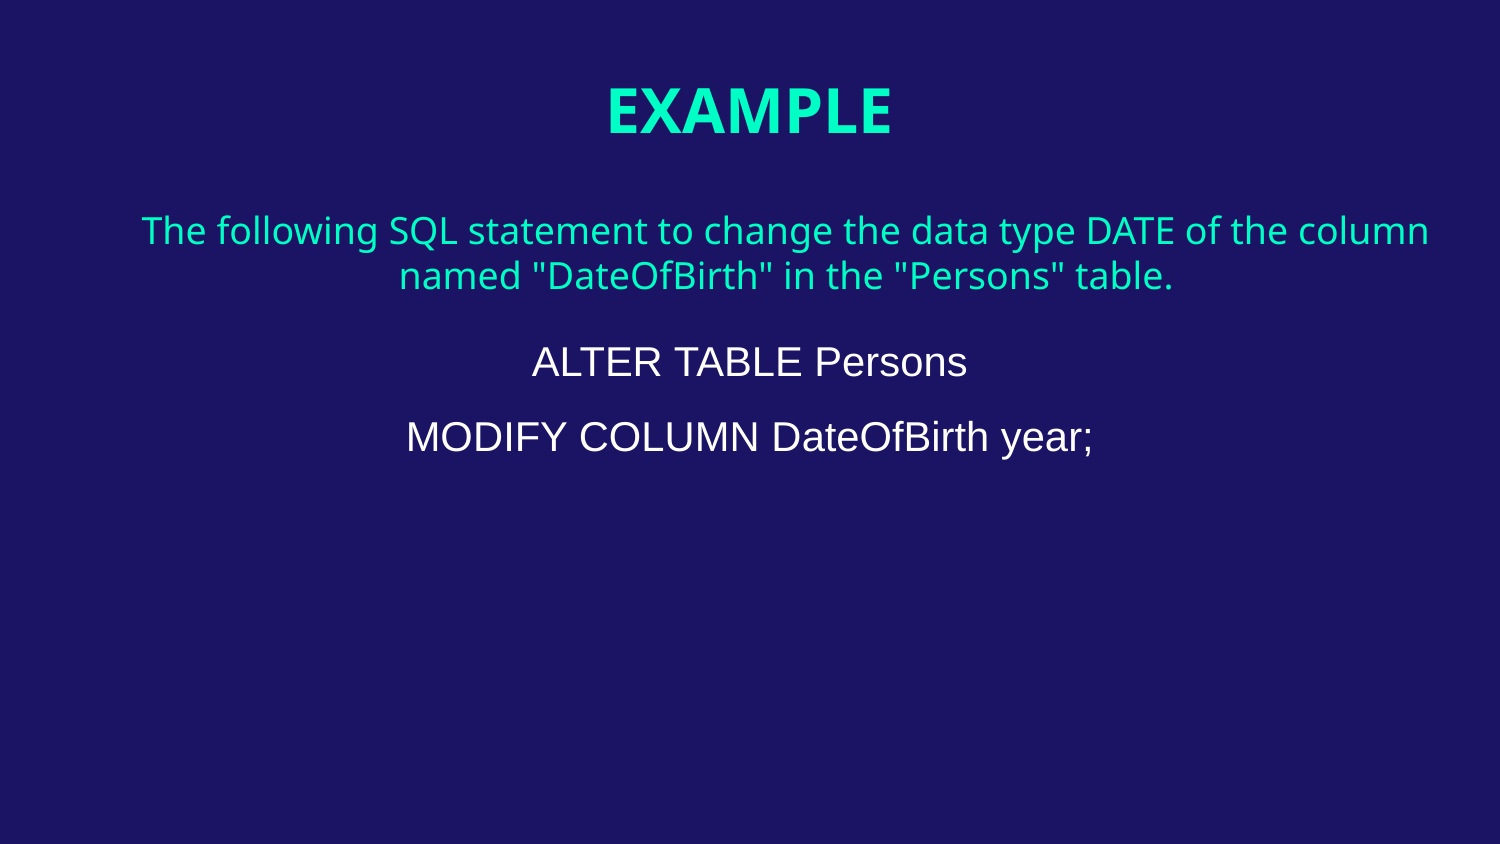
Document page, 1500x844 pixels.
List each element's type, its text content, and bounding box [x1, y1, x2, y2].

text_box The following SQL statement to change the data type DATE of the column named "DateOfBirth" in the "Persons" table. [92, 191, 1481, 302]
title EXAMPLE [209, 56, 1291, 166]
text_box ALTER TABLE Persons MODIFY COLUMN DateOfBirth year; [25, 302, 1475, 653]
